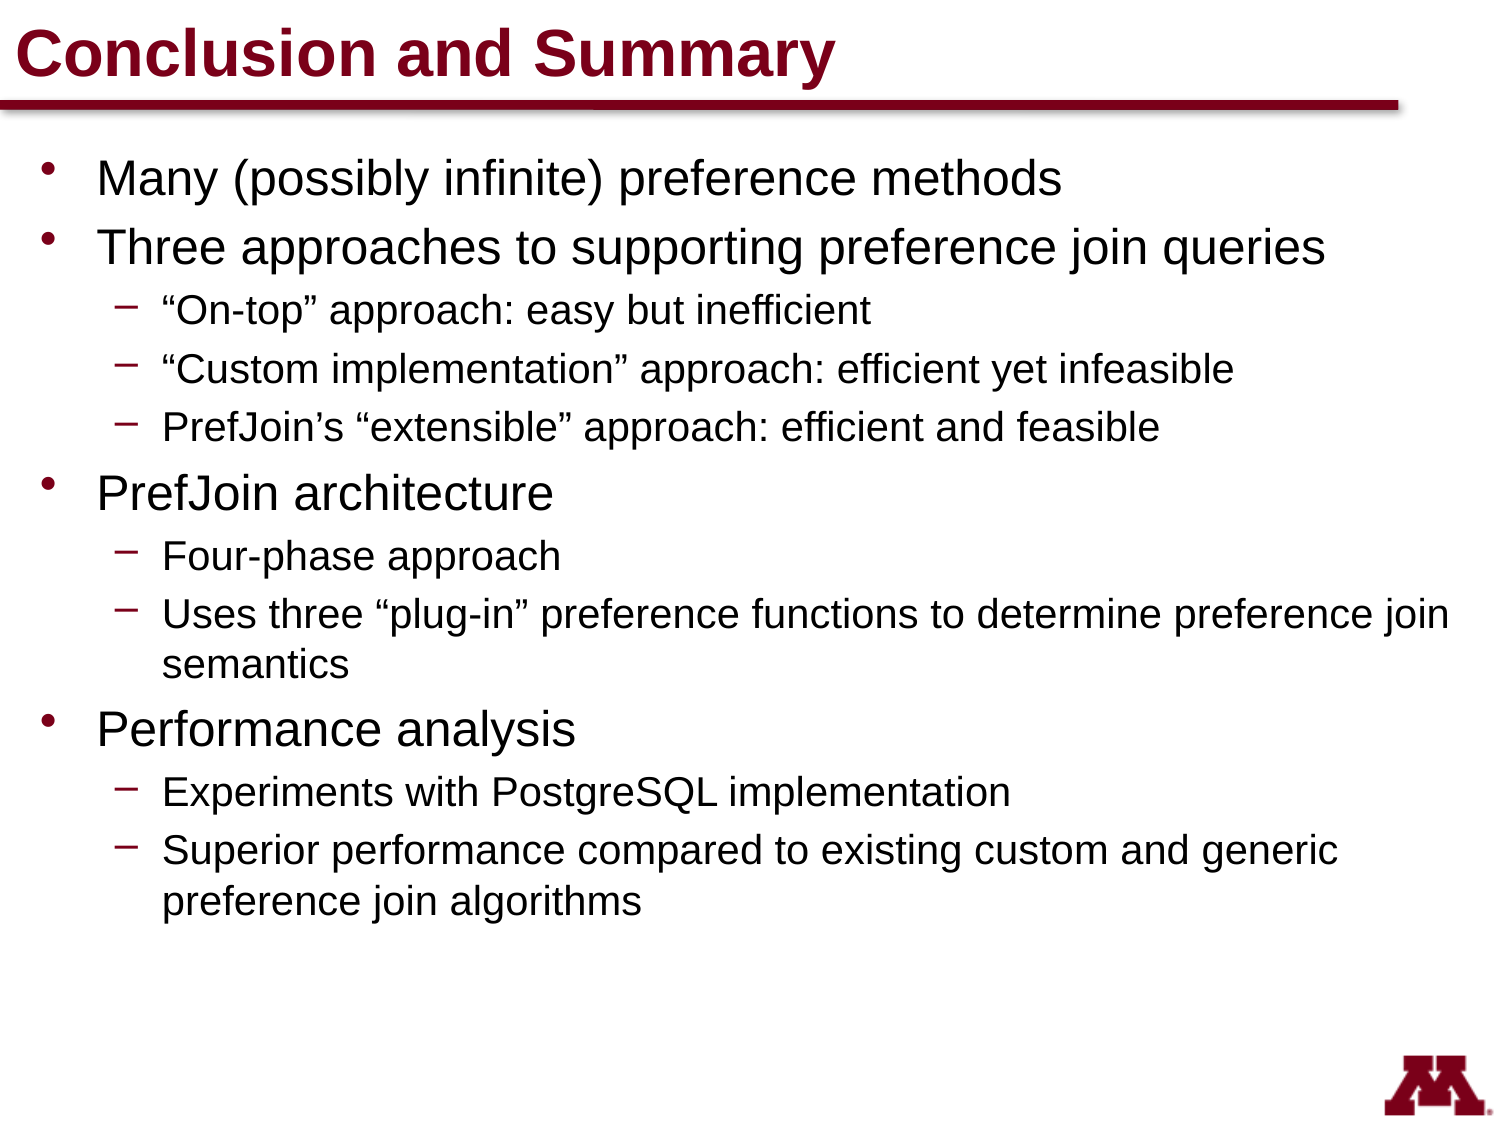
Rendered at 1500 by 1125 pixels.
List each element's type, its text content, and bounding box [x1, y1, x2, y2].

picture [1371, 1045, 1500, 1125]
title Conclusion and Summary [0, 0, 1500, 101]
list Many (possibly infinite) preference methods Three approaches to supporting preference join queries “On-top” approach: easy but inefficient “Custom implementation” approach: efficient yet infeasible PrefJoin’s “extensible” approach: efficient and feasible PrefJoin architecture Four-phase approach Uses three “plug-in” preference functions to determine preference join semantics Performance analysis Experiments with PostgreSQL implementation Superior performance compared to existing custom and generic preference join algorithms [24, 137, 1476, 1026]
